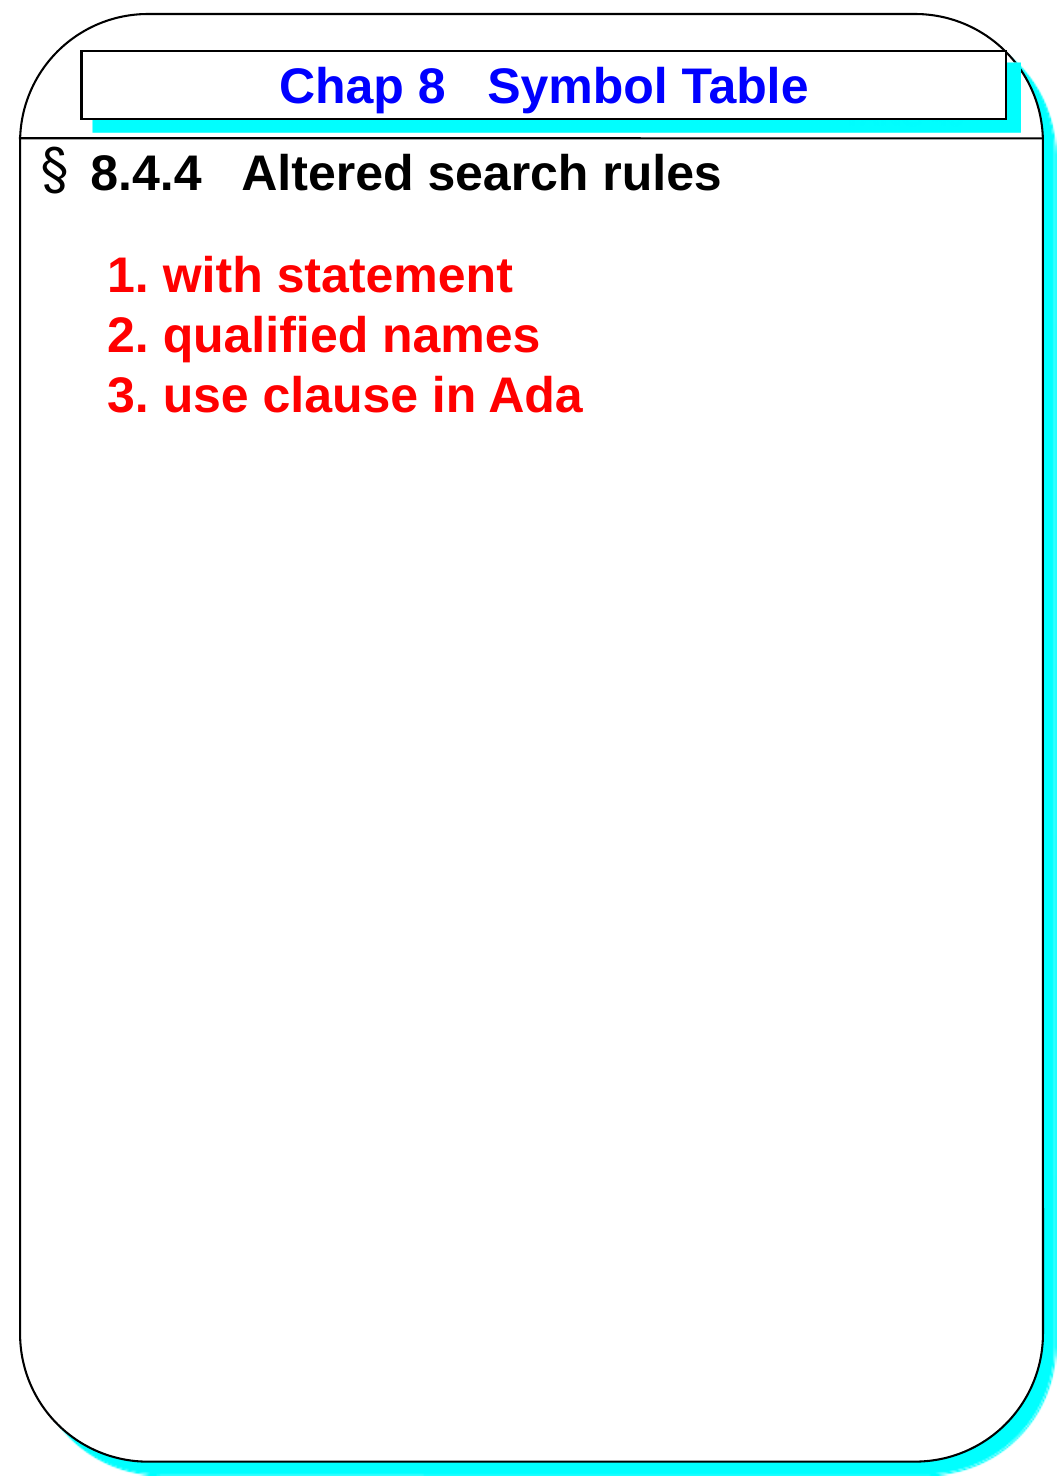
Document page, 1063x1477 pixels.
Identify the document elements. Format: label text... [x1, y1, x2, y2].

text_box 1. with statement 2. qualified names 3. use clause in Ada [92, 235, 599, 431]
text_box 8.4.4 Altered search rules [26, 140, 738, 209]
title Chap 8 Symbol Table [80, 50, 1007, 120]
